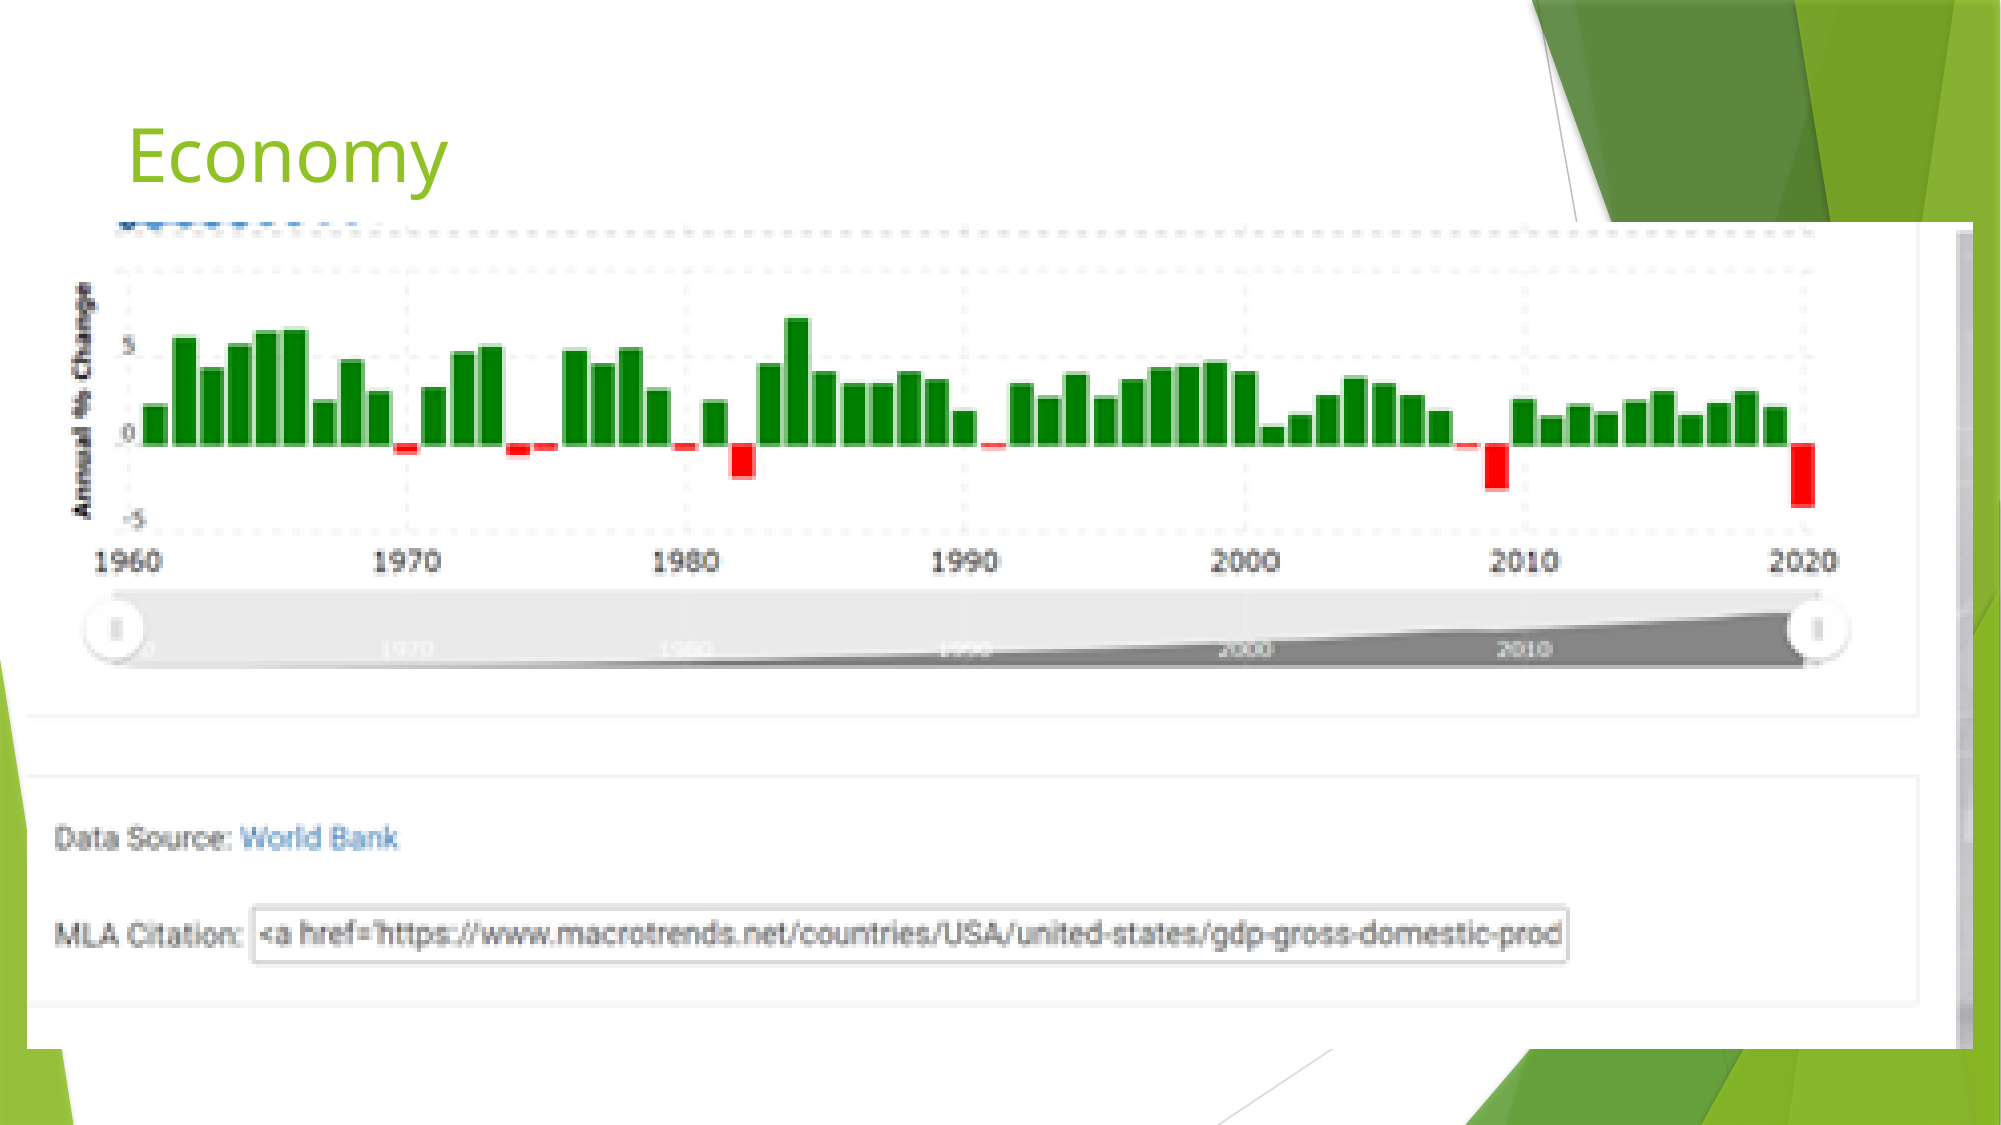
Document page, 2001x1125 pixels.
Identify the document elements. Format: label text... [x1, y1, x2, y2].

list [26, 221, 1974, 1049]
title Economy [111, 99, 1522, 219]
